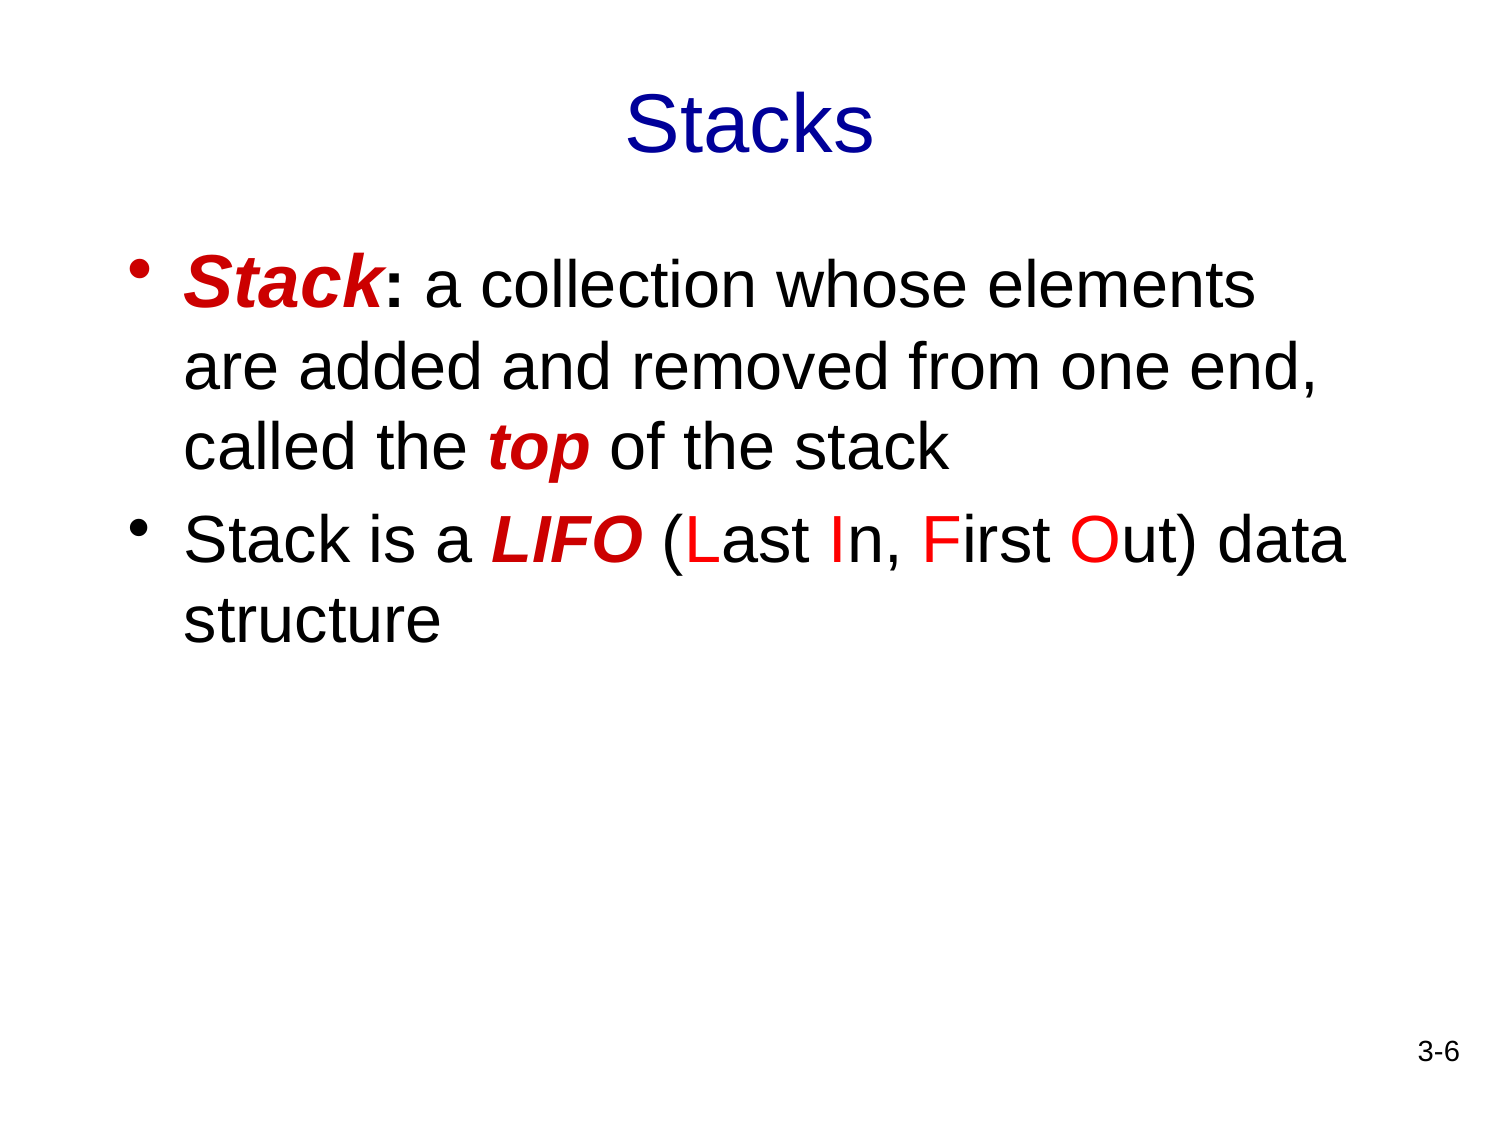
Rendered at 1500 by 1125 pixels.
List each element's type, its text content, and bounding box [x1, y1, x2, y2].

title Stacks [112, 24, 1388, 213]
slide_number 3-6 [1162, 1024, 1476, 1101]
list Stack: a collection whose elements are added and removed from one end, called the top of the stack Stack is a LIFO (Last In, First Out) data structure [112, 224, 1388, 1000]
